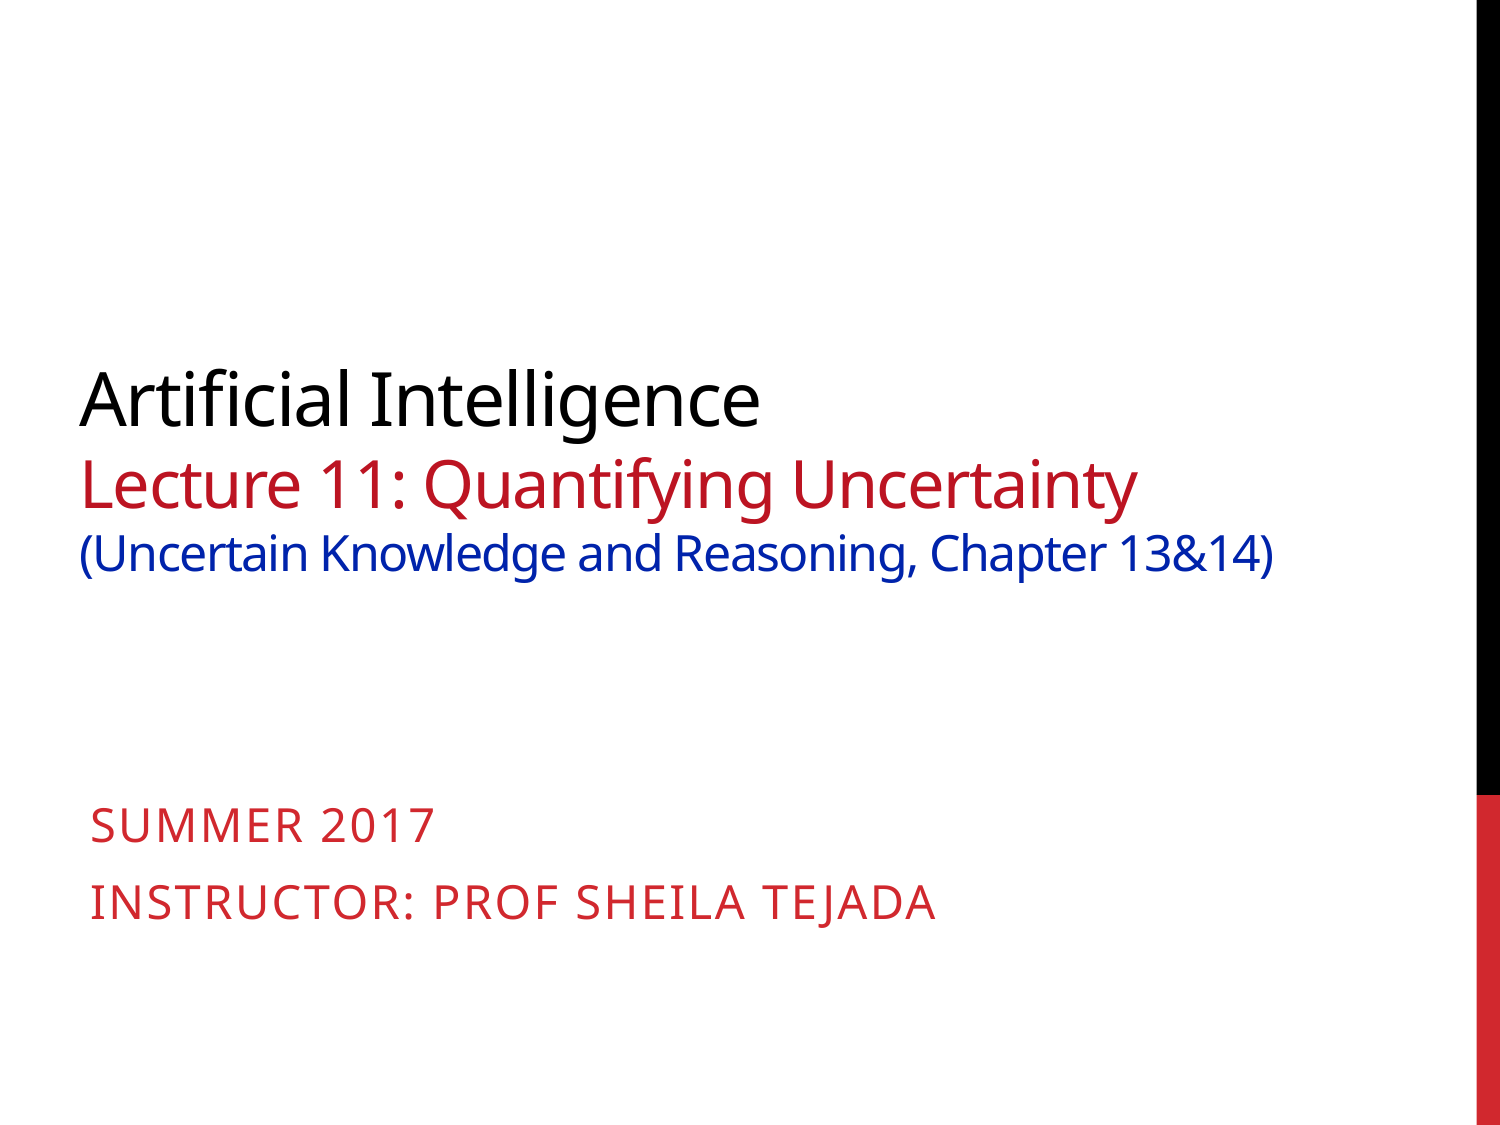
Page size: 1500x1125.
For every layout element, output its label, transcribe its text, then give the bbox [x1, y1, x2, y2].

subtitle Summer 2017 Instructor: Prof sheila Tejada [75, 787, 1200, 938]
title Artificial Intelligence Lecture 11: Quantifying Uncertainty (Uncertain Knowledge and Reasoning, Chapter 13&14) [64, 372, 1443, 561]
